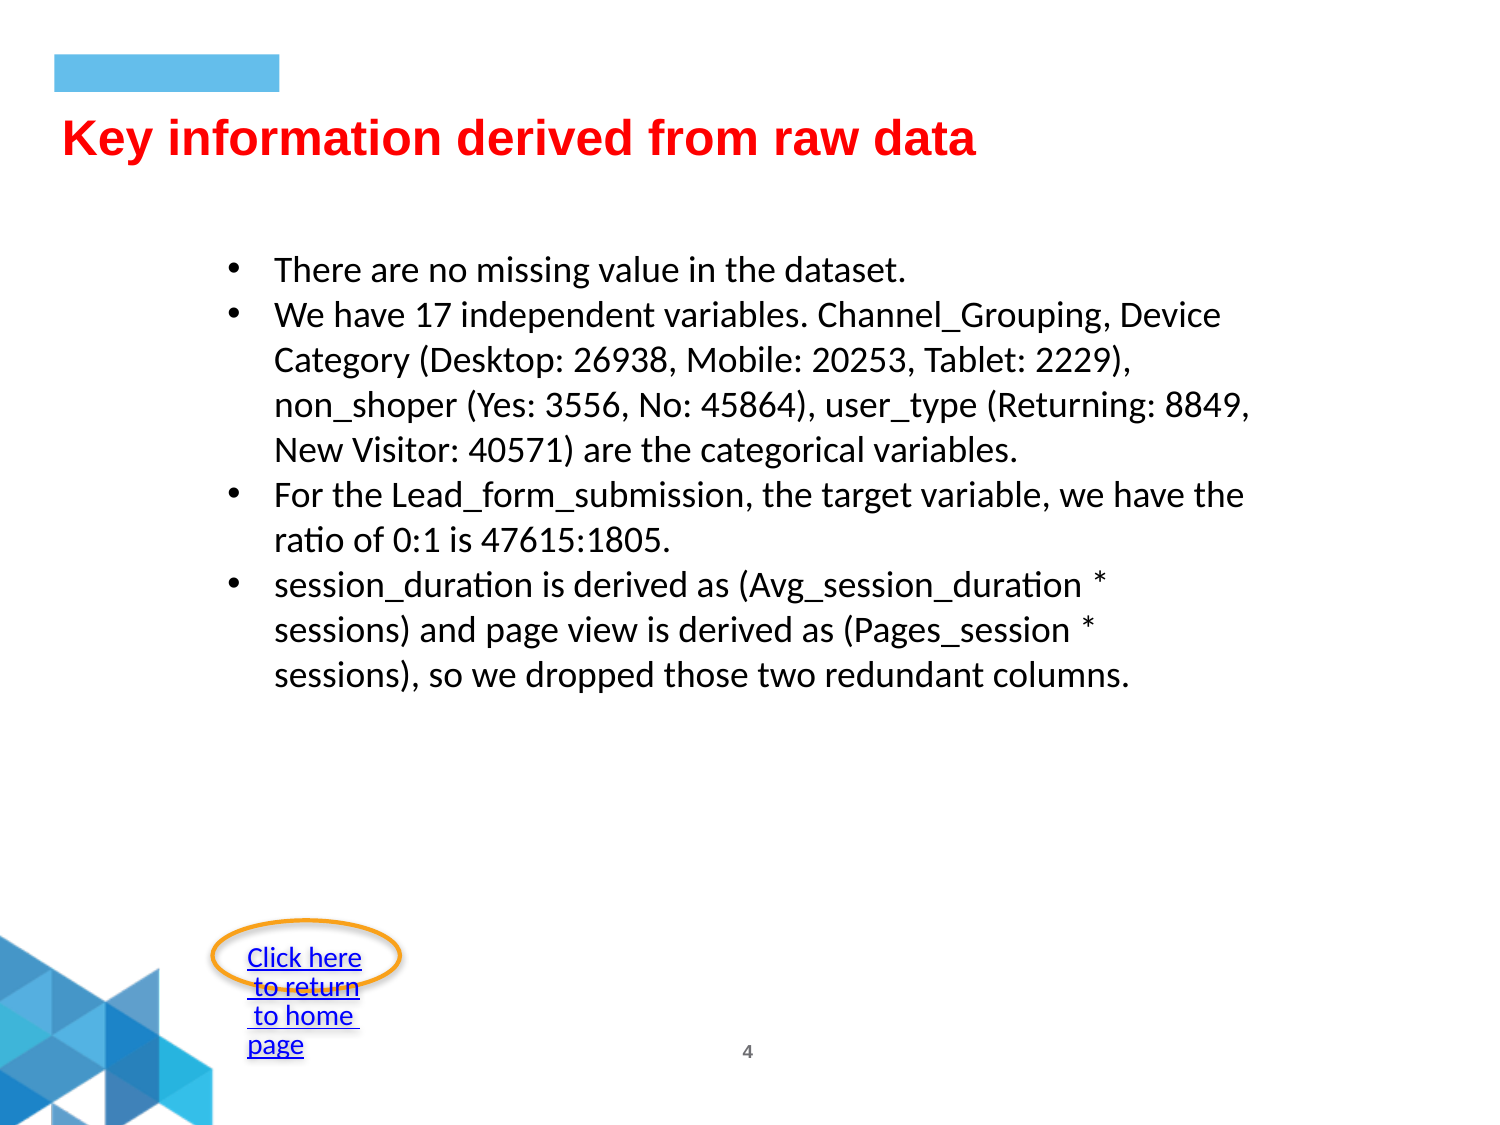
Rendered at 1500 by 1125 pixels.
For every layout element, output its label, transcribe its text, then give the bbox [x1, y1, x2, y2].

text_box Click here to return to home page [212, 920, 400, 991]
text_box 4 [694, 1032, 801, 1070]
list Key information derived from raw data [54, 98, 1365, 189]
picture [0, 903, 247, 1125]
text_box There are no missing value in the dataset. We have 17 independent variables. Channel_Grouping, Device Category (Desktop: 26938, Mobile: 20253, Tablet: 2229), non_shoper (Yes: 3556, No: 45864), user_type (Returning: 8849, New Visitor: 40571) are the categorical variables. For the Lead_form_submission, the target variable, we have the ratio of 0:1 is 47615:1805. session_duration is derived as (Avg_session_duration * sessions) and page view is derived as (Pages_session * sessions), so we dropped those two redundant columns. [212, 237, 1267, 702]
